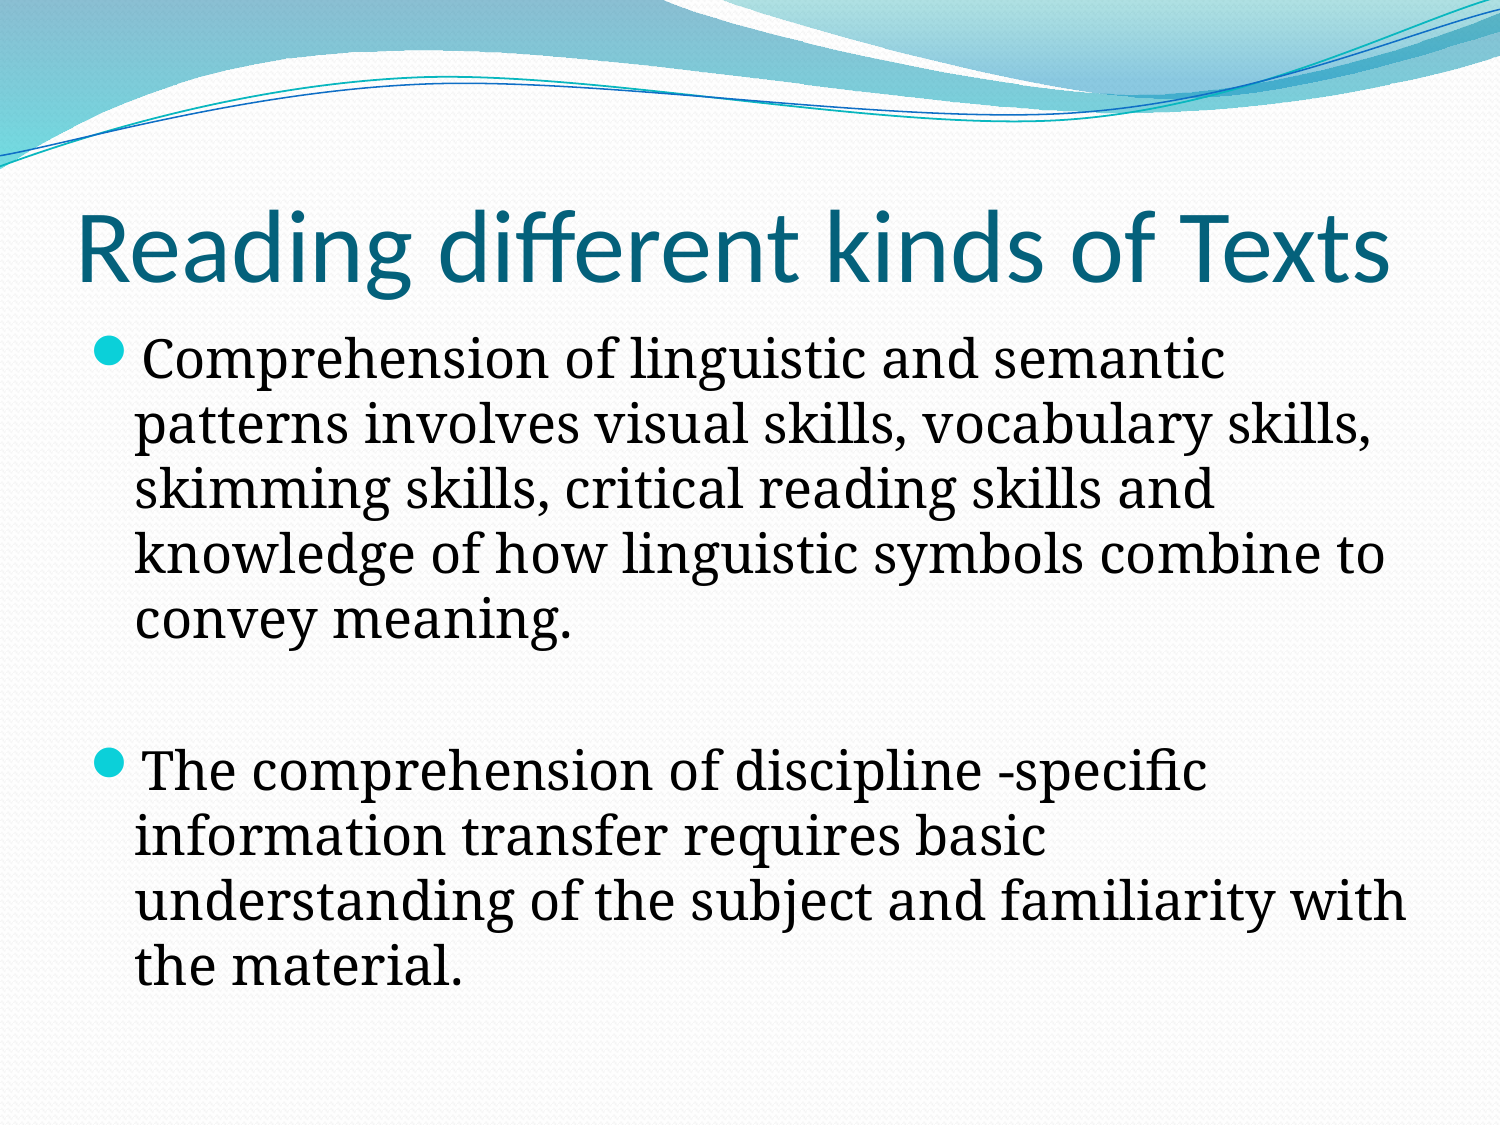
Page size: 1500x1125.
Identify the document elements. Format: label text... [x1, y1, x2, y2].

list Comprehension of linguistic and semantic patterns involves visual skills, vocabulary skills, skimming skills, critical reading skills and knowledge of how linguistic symbols combine to convey meaning. The comprehension of discipline -specific information transfer requires basic understanding of the subject and familiarity with the material. [75, 317, 1425, 1038]
title Reading different kinds of Texts [75, 115, 1425, 303]
